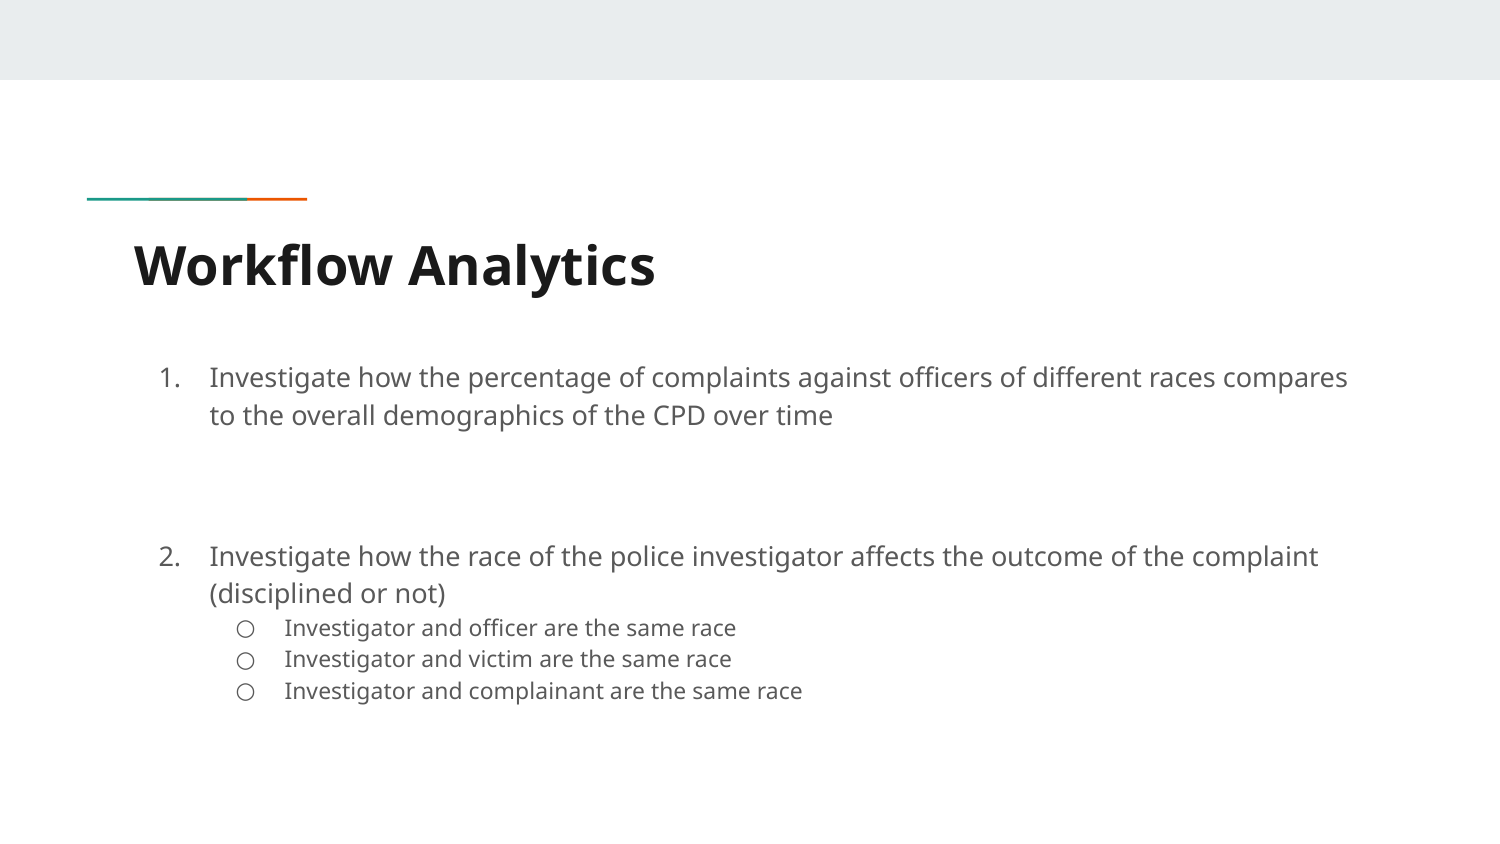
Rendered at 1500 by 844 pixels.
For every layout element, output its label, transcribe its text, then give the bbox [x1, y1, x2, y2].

title Workflow Analytics [119, 216, 1381, 305]
list Investigate how the percentage of complaints against officers of different races compares to the overall demographics of the CPD over time Investigate how the race of the police investigator affects the outcome of the complaint (disciplined or not) Investigator and officer are the same race Investigator and victim are the same race Investigator and complainant are the same race [119, 341, 1381, 712]
